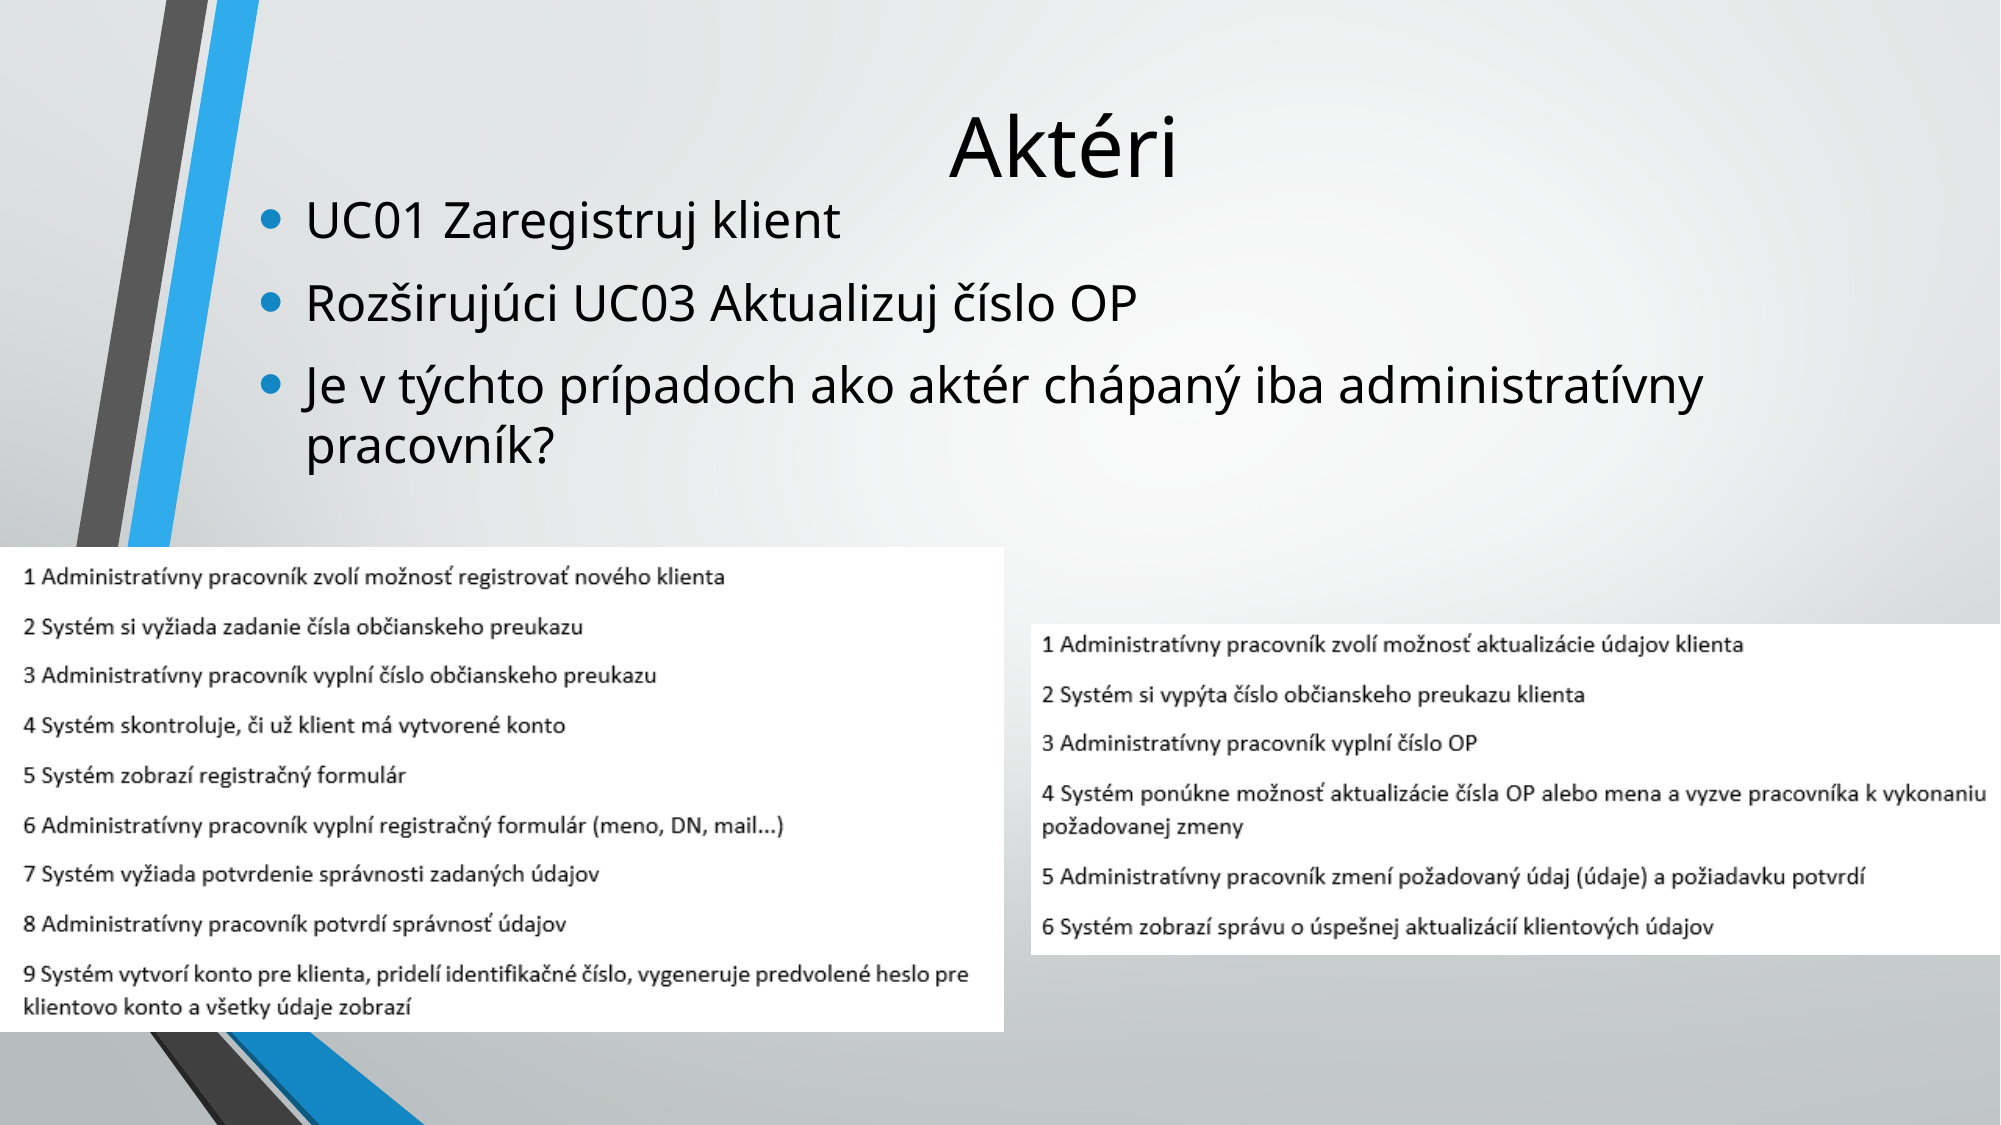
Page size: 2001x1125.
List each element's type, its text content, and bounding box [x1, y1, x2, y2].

title Aktéri [243, 0, 1887, 197]
picture [0, 547, 1004, 1033]
picture [1030, 624, 2000, 955]
list UC01 Zaregistruj klient Rozširujúci UC03 Aktualizuj číslo OP Je v týchto prípadoch ako aktér chápaný iba administratívny pracovník? [243, 197, 1887, 548]
